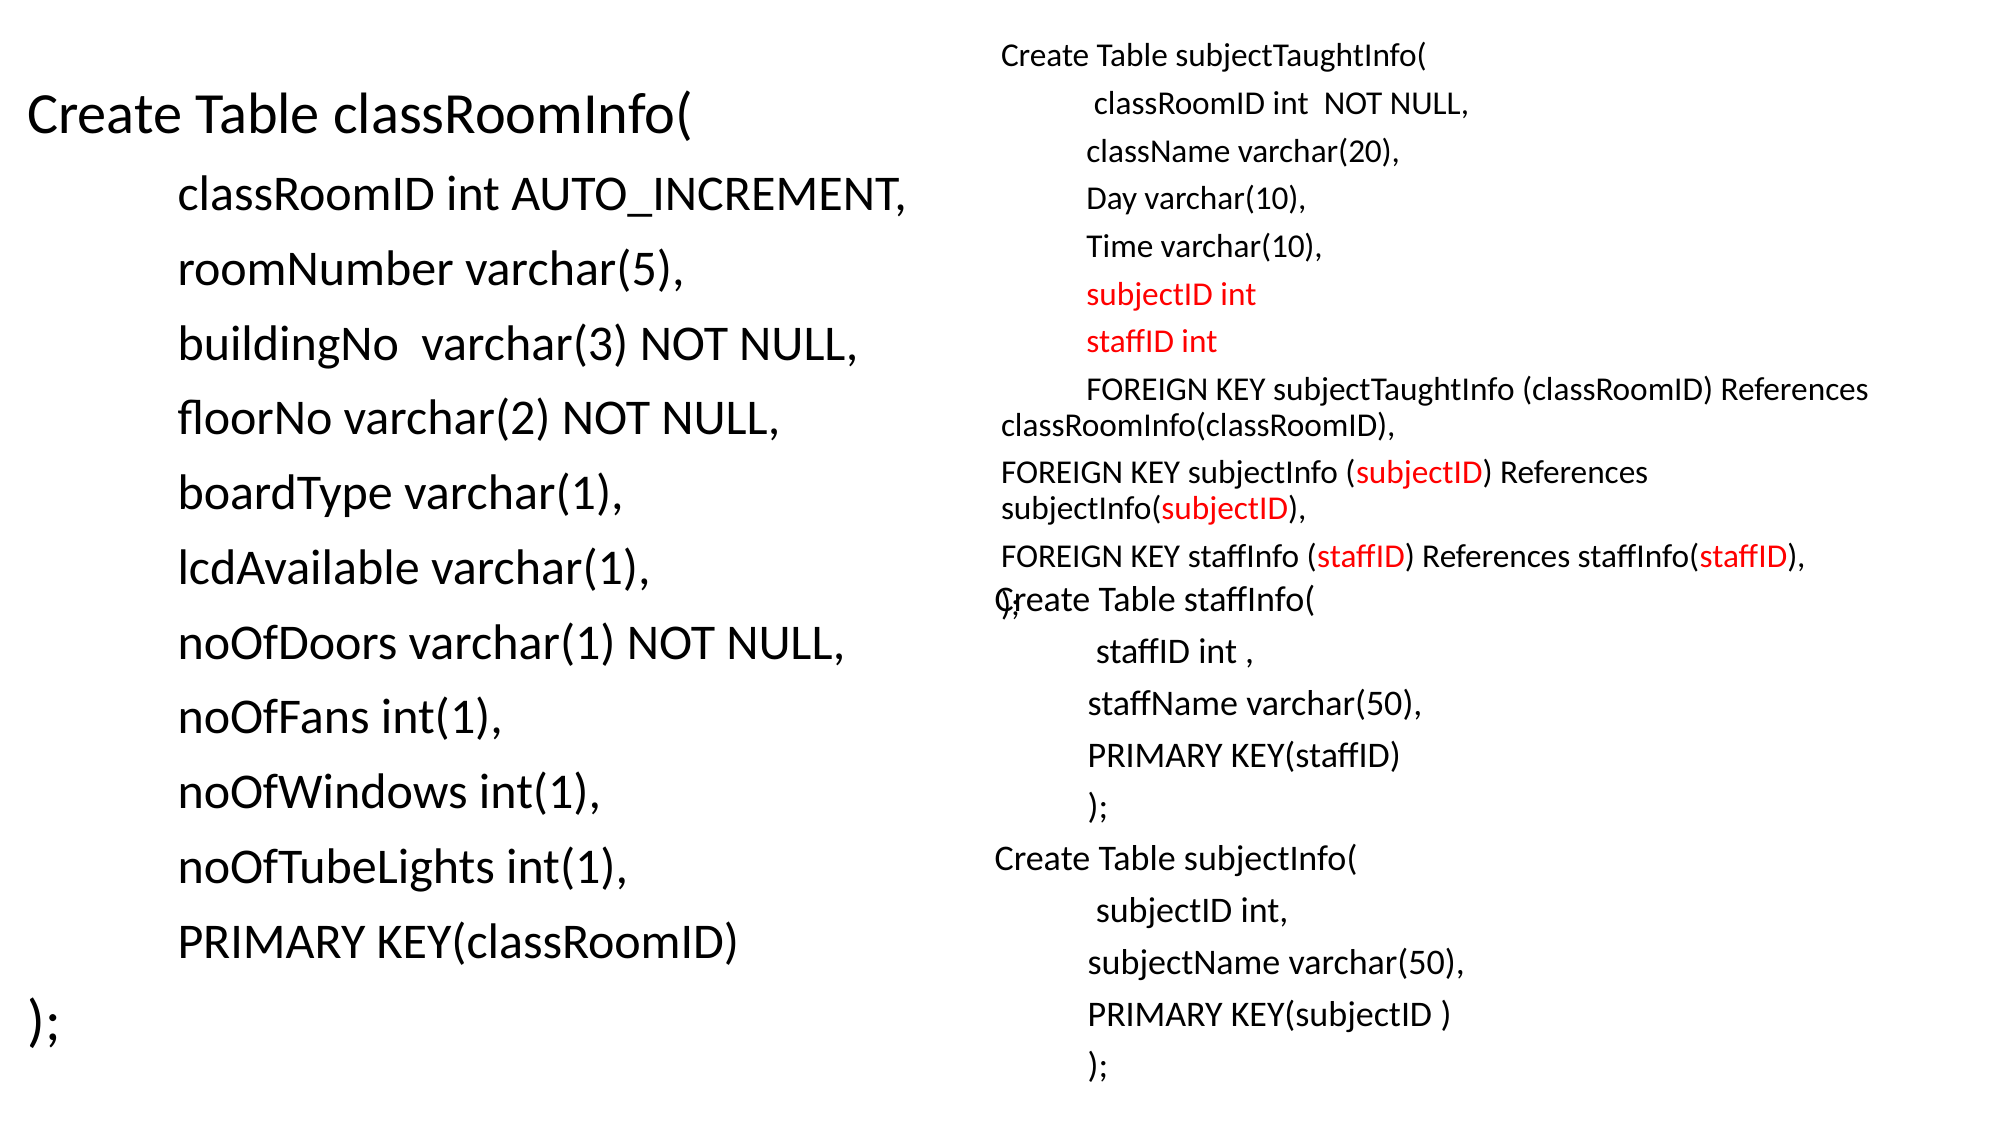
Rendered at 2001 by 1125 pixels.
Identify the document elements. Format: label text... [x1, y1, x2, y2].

list Create Table subjectTaughtInfo( classRoomID int NOT NULL, className varchar(20), Day varchar(10), Time varchar(10), subjectID int staffID int FOREIGN KEY subjectTaughtInfo (classRoomID) References classRoomInfo(classRoomID), FOREIGN KEY subjectInfo (subjectID) References subjectInfo(subjectID), FOREIGN KEY staffInfo (staffID) References staffInfo(staffID), ); [985, 30, 1966, 638]
text_box Create Table classRoomInfo( classRoomID int AUTO_INCREMENT, roomNumber varchar(5), buildingNo varchar(3) NOT NULL, floorNo varchar(2) NOT NULL, boardType varchar(1), lcdAvailable varchar(1), noOfDoors varchar(1) NOT NULL, noOfFans int(1), noOfWindows int(1), noOfTubeLights int(1), PRIMARY KEY(classRoomID) ); [12, 75, 1024, 1125]
text_box Create Table staffInfo( staffID int , staffName varchar(50), PRIMARY KEY(staffID) ); Create Table subjectInfo( subjectID int, subjectName varchar(50), PRIMARY KEY(subjectID ) ); [979, 573, 1960, 1100]
